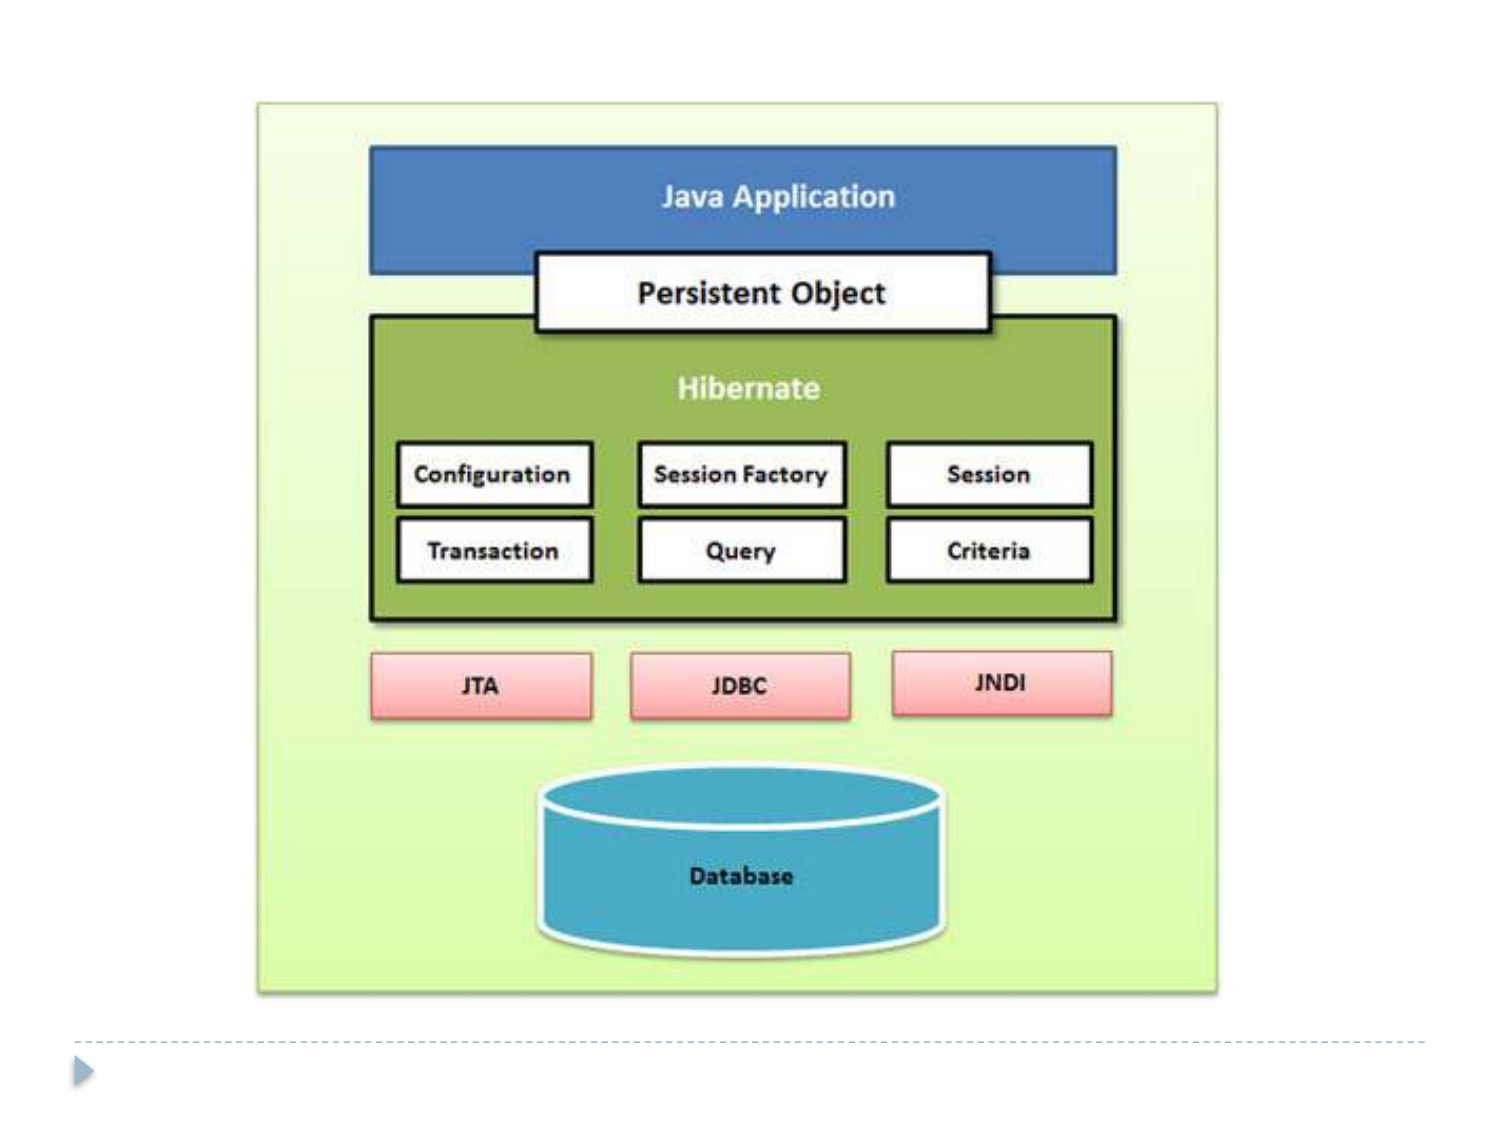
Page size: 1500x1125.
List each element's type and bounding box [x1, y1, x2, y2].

picture [253, 101, 1223, 1004]
